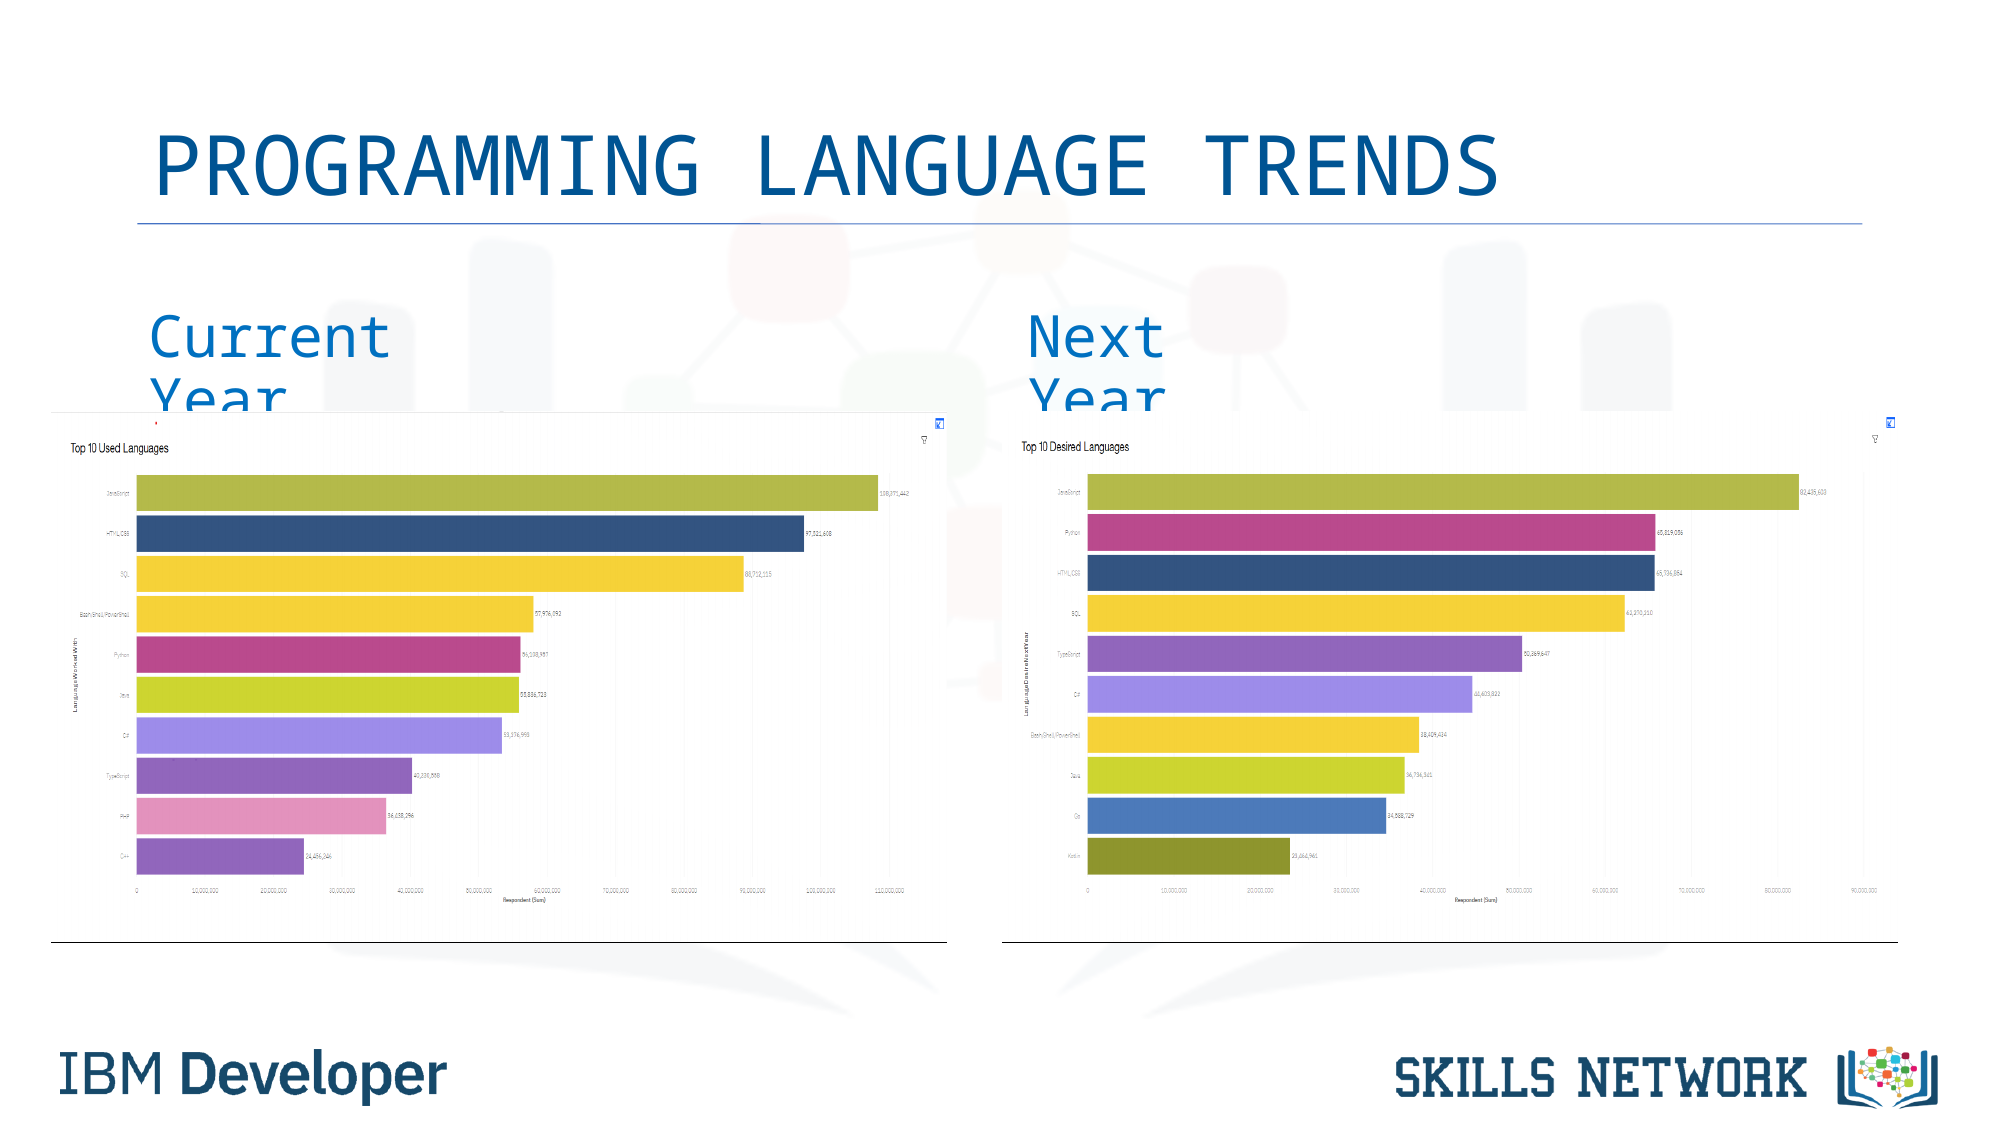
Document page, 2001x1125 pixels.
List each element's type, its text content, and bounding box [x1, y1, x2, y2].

picture [1002, 411, 1898, 943]
list Next Year [1012, 299, 1301, 382]
picture [55, 1045, 459, 1108]
title PROGRAMMING LANGUAGE TRENDS [137, 59, 1863, 278]
picture [1390, 1045, 1945, 1111]
picture [51, 411, 947, 943]
list Current Year [133, 299, 500, 382]
